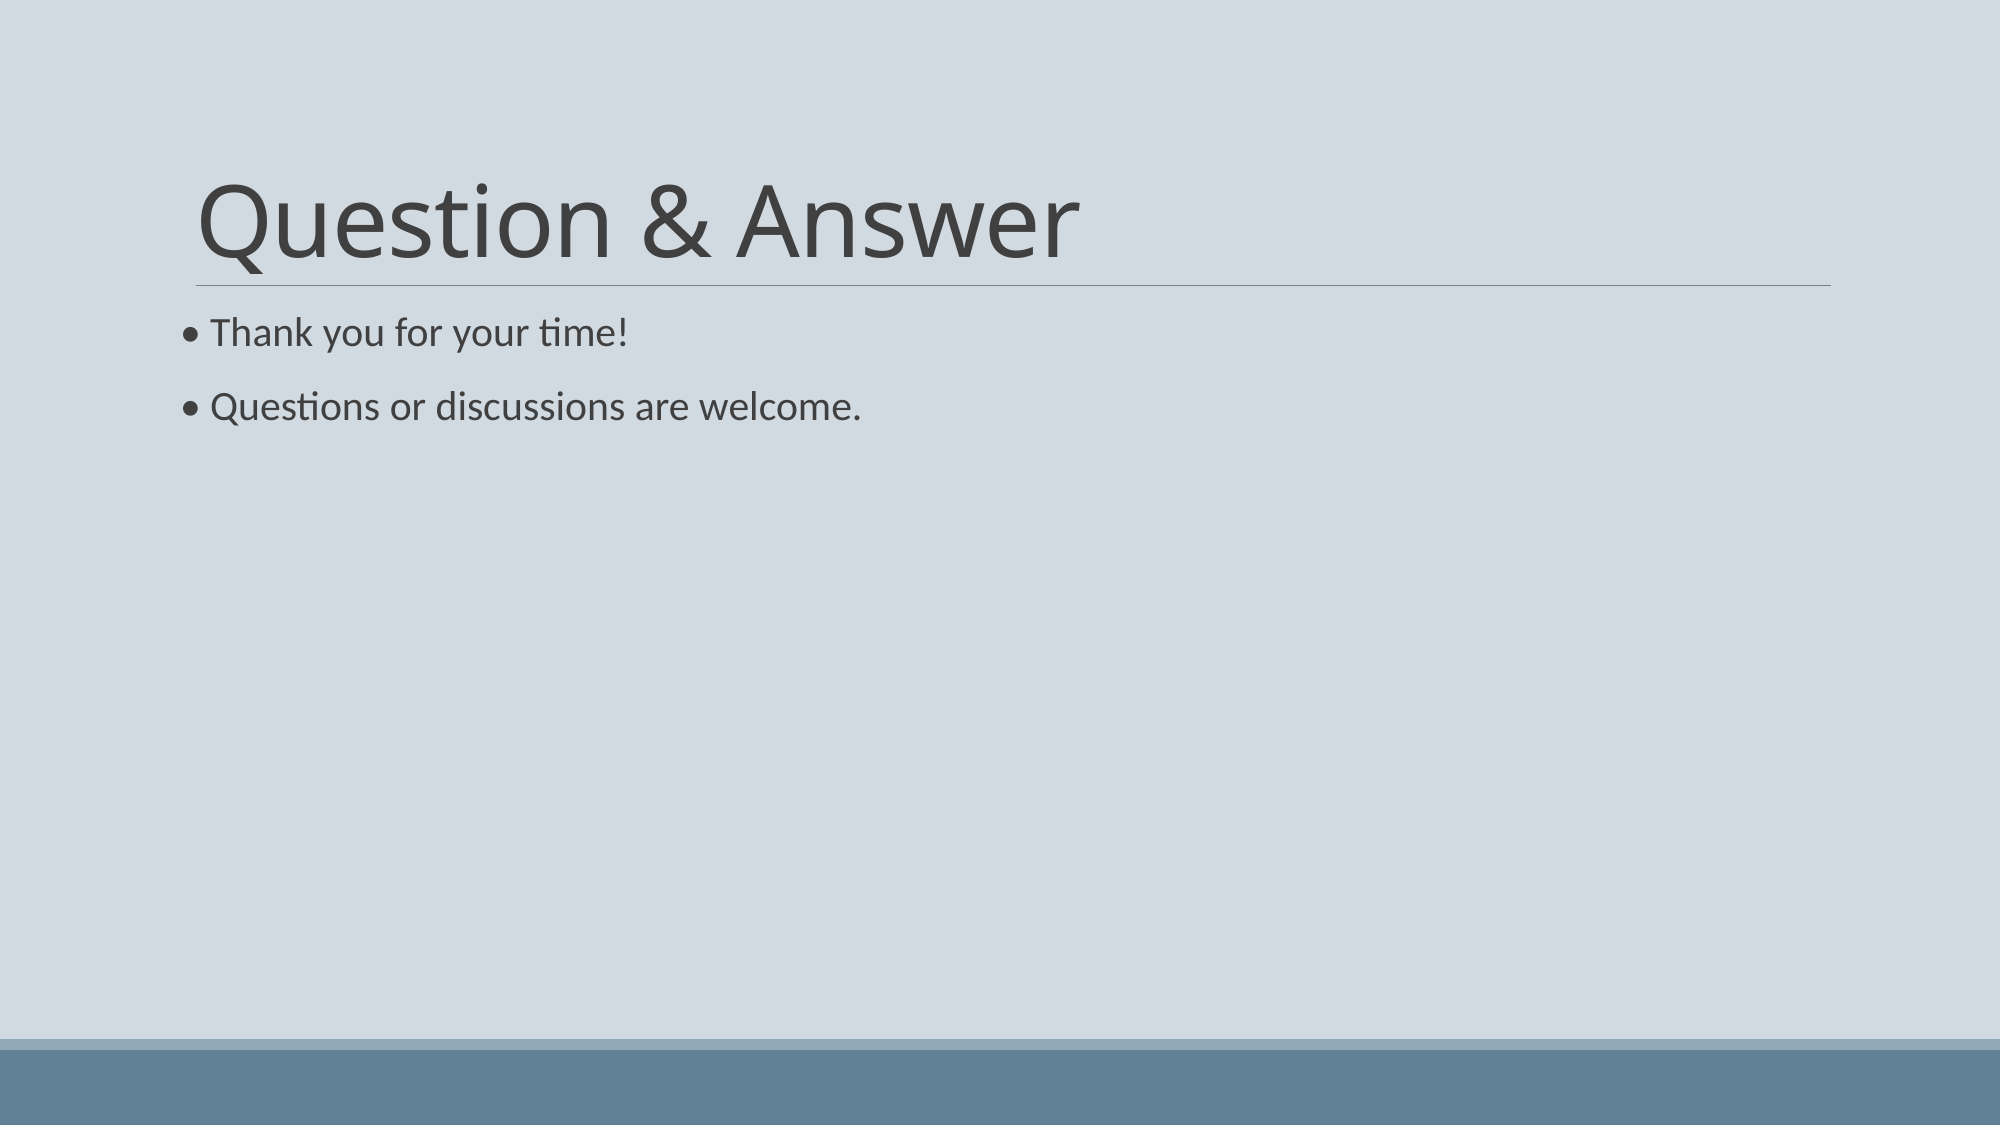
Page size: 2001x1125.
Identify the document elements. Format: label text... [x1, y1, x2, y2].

title Question & Answer [180, 47, 1830, 285]
list • Thank you for your time! • Questions or discussions are welcome. [180, 302, 1830, 963]
